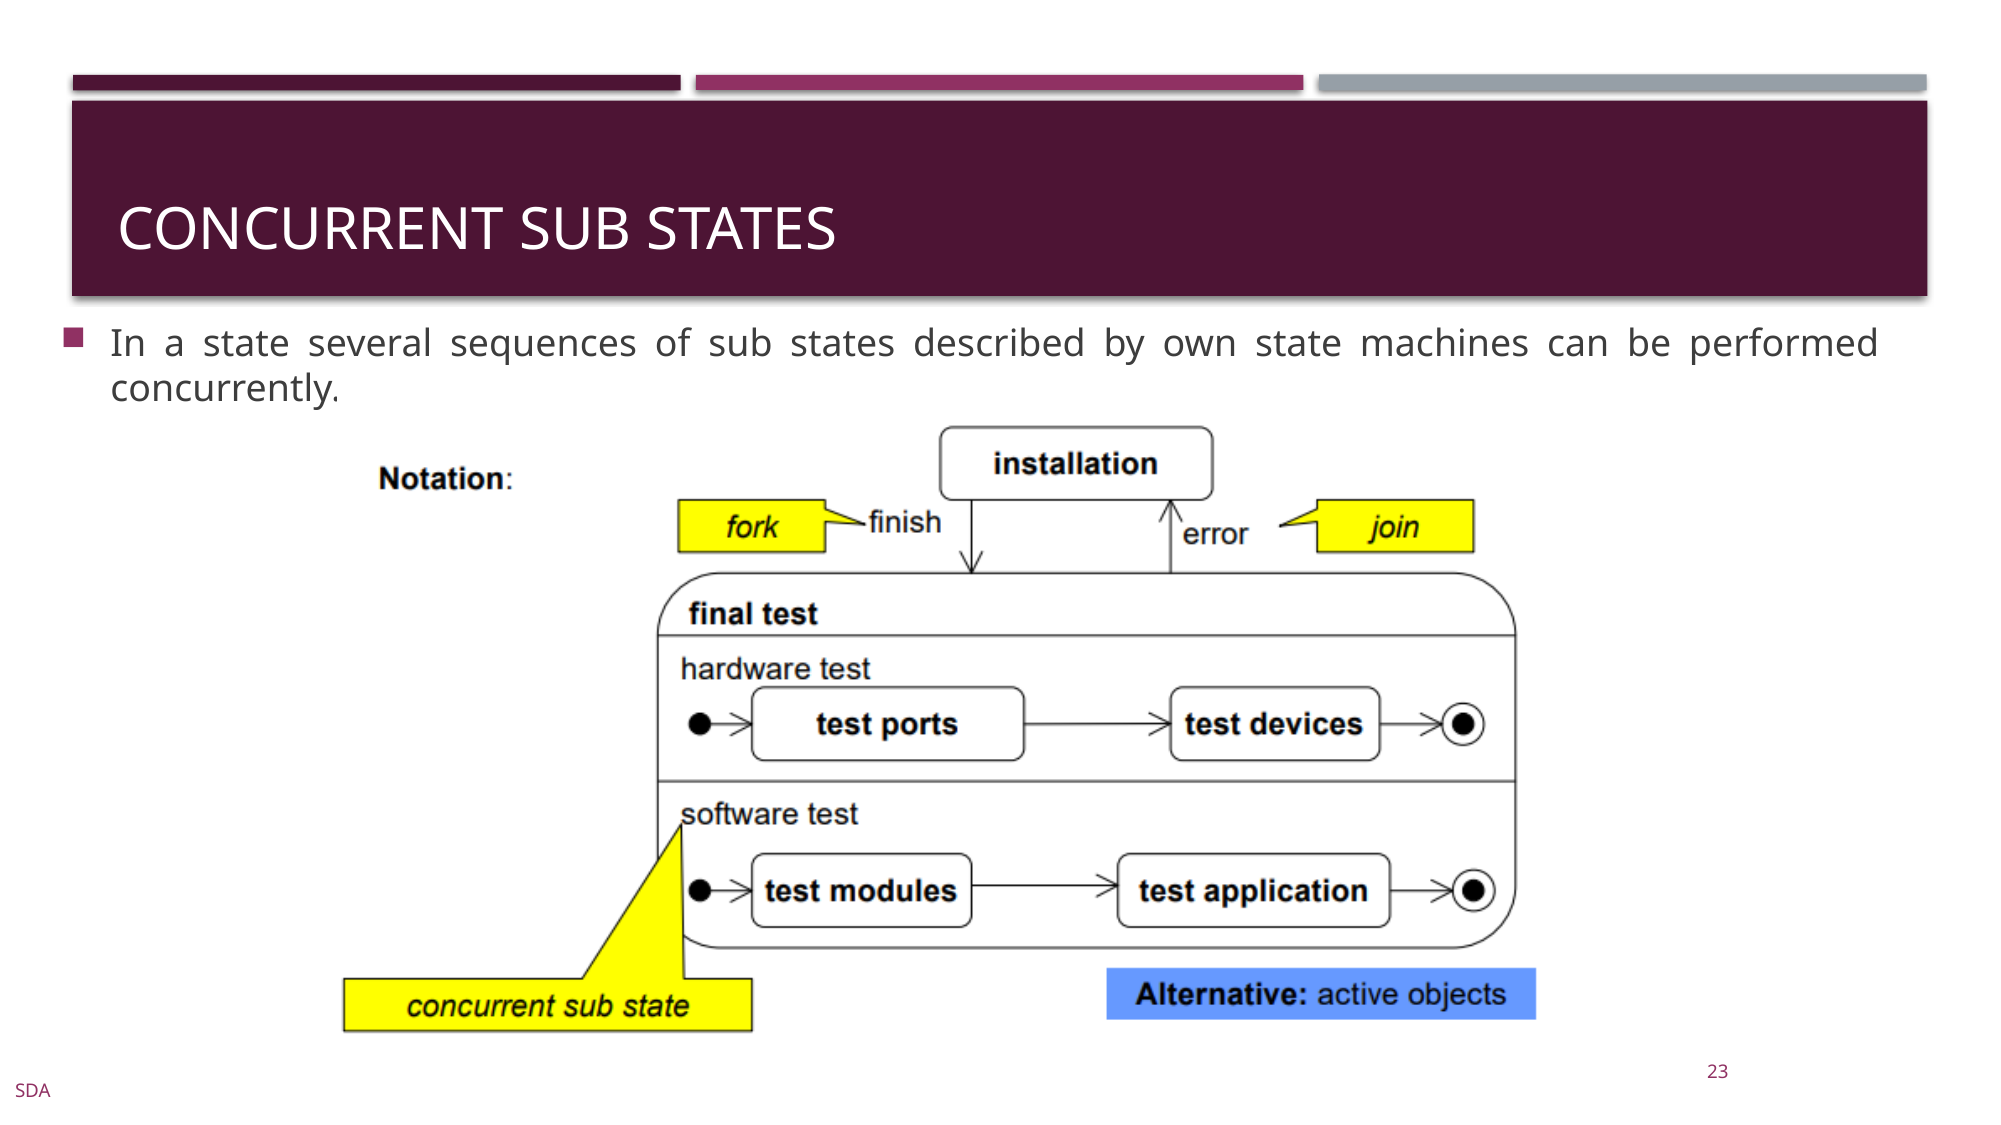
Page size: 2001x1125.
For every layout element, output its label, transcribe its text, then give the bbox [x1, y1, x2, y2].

list In a state several sequences of sub states described by own state machines can be performed concurrently. [45, 207, 1896, 586]
picture [336, 396, 1576, 1035]
footer SDA [0, 1059, 468, 1120]
title Concurrent Sub States [102, 81, 1453, 207]
slide_number 23 [1651, 1042, 1744, 1103]
